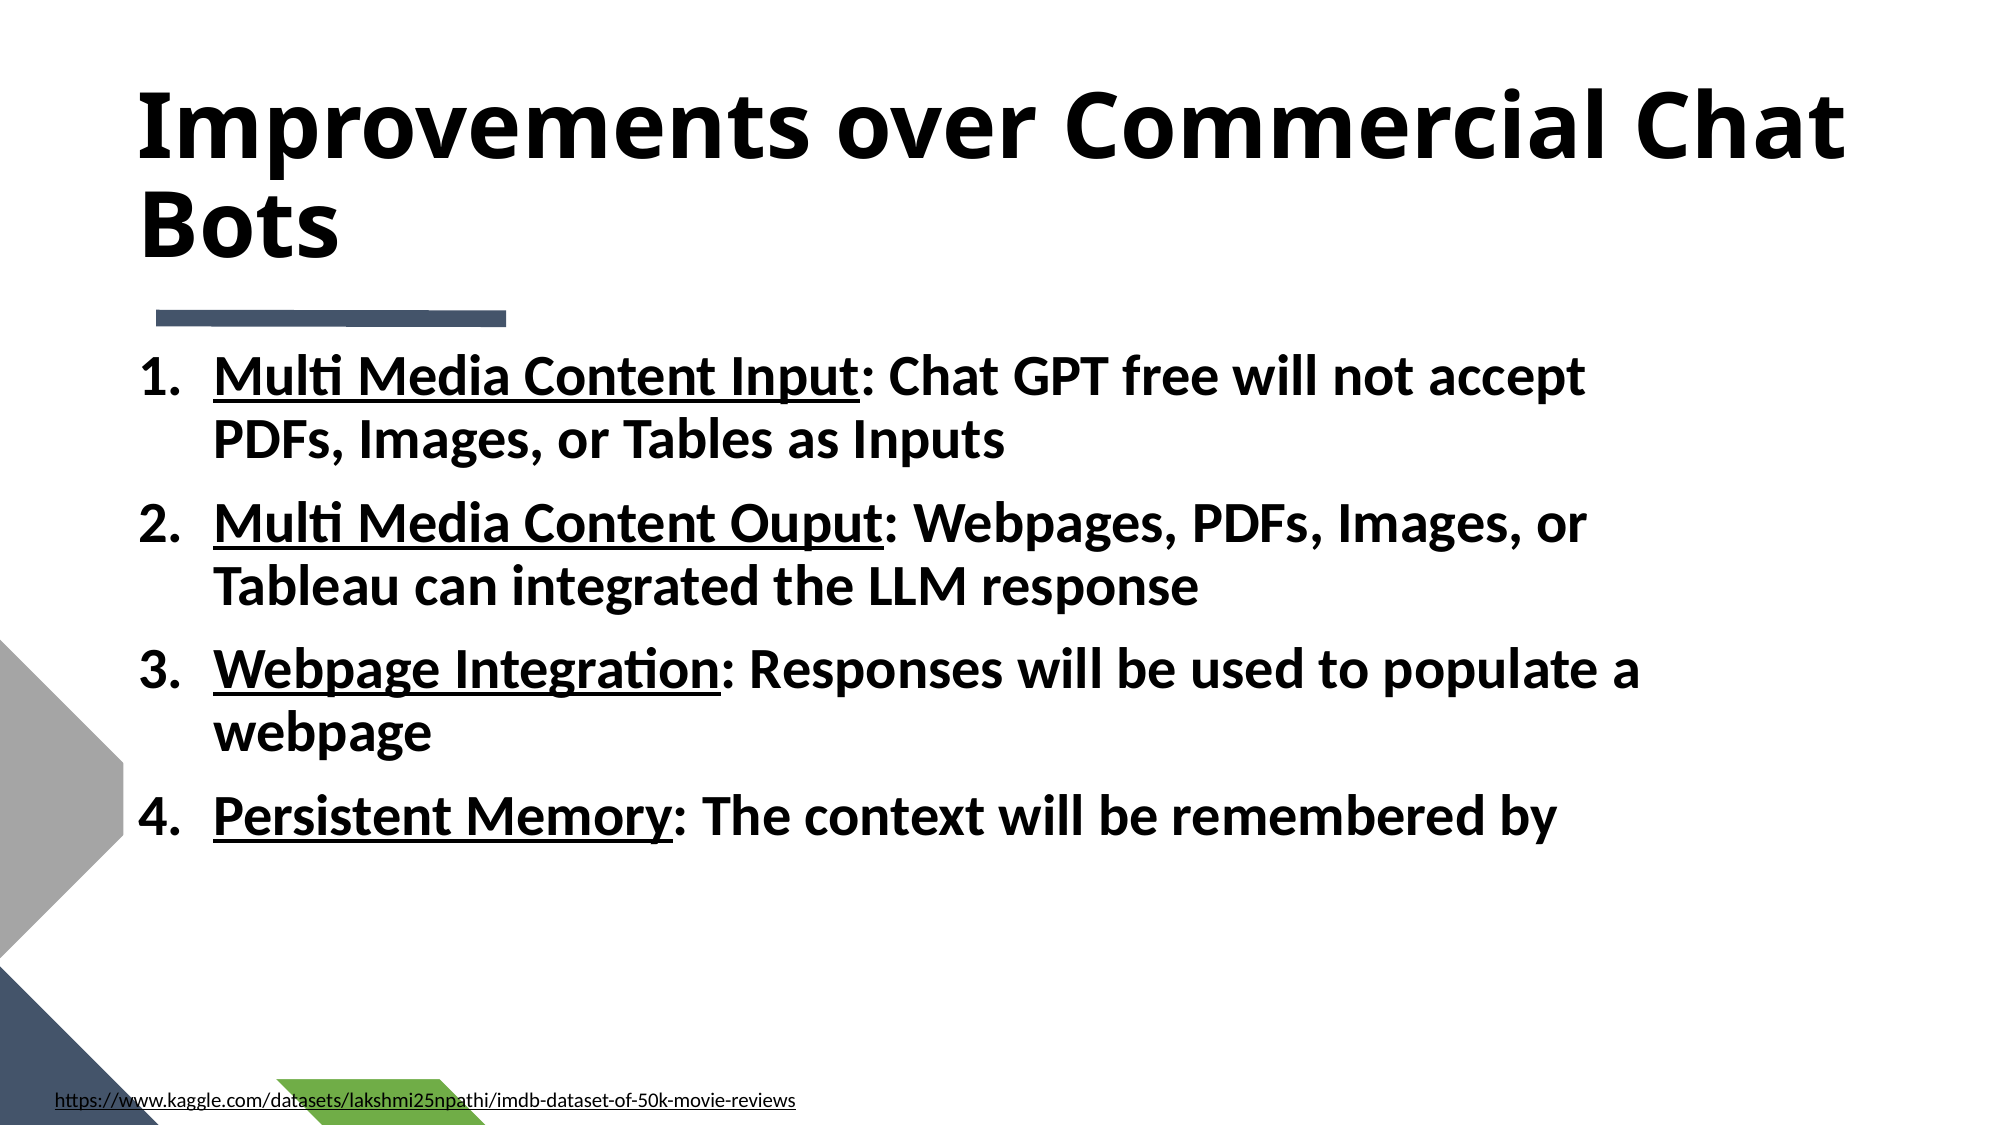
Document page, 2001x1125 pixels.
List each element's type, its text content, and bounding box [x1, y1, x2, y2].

text_box Multi Media Content Input: Chat GPT free will not accept PDFs, Images, or Tables as Inputs Multi Media Content Ouput: Webpages, PDFs, Images, or Tableau can integrated the LLM response Webpage Integration: Responses will be used to populate a webpage Persistent Memory: The context will be remembered by [123, 337, 1723, 1080]
text_box https://www.kaggle.com/datasets/lakshmi25npathi/imdb-dataset-of-50k-movie-reviews [39, 1079, 1040, 1120]
title Improvements over Commercial Chat Bots [137, 59, 1863, 278]
